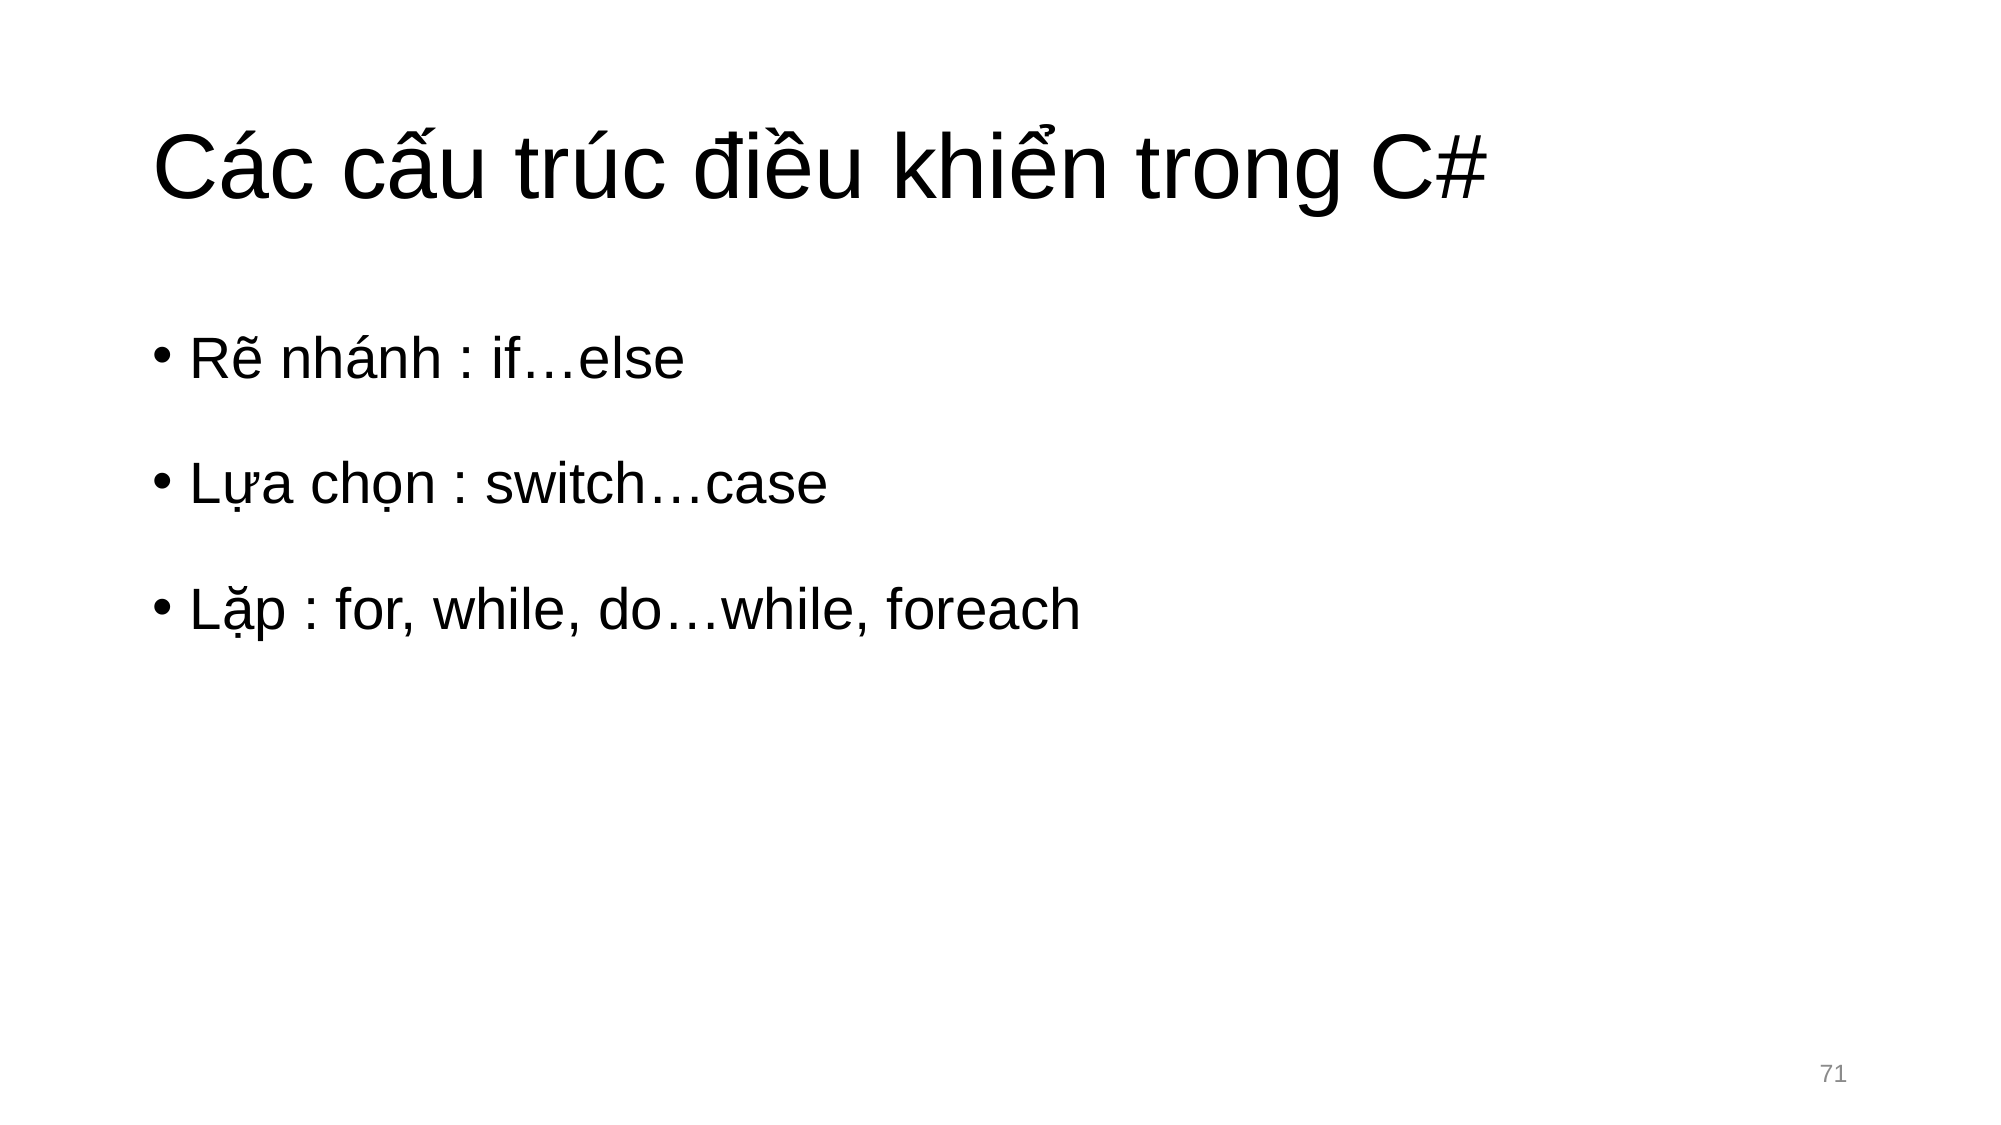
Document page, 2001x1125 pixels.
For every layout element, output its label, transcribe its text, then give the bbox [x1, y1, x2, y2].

slide_number 71 [1412, 1042, 1863, 1103]
list Rẽ nhánh : if…else Lựa chọn : switch…case Lặp : for, while, do…while, foreach [137, 277, 1700, 888]
title Các cấu trúc điều khiển trong C# [137, 59, 1863, 278]
